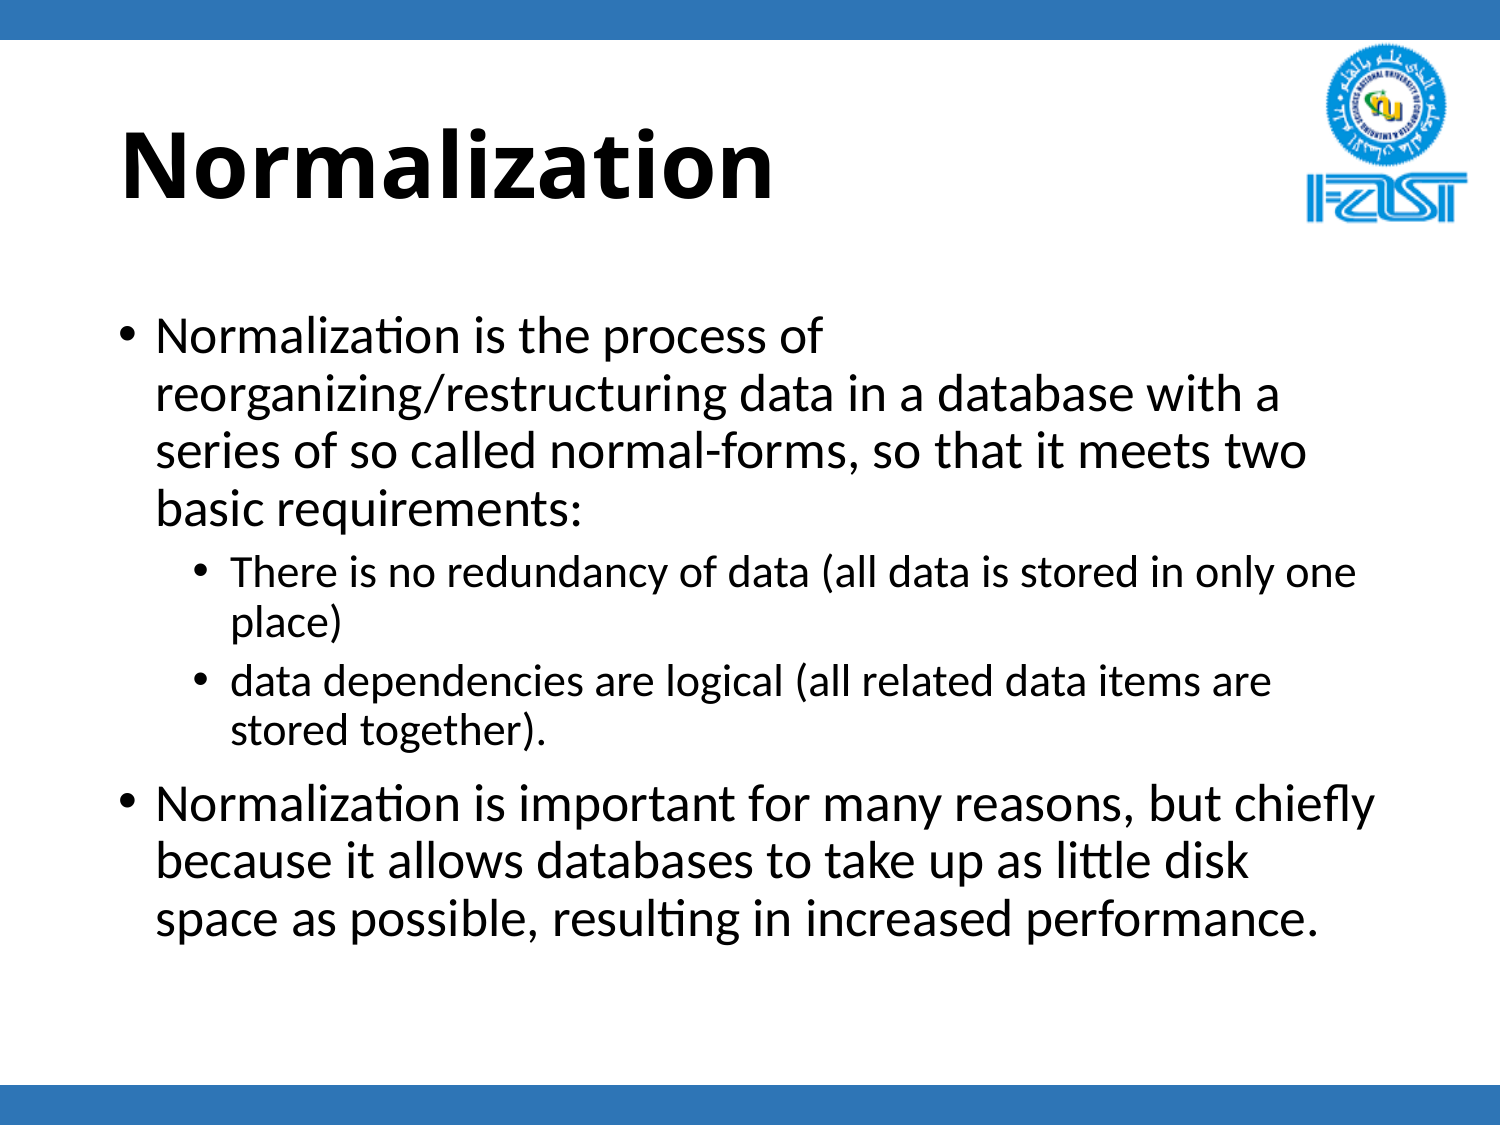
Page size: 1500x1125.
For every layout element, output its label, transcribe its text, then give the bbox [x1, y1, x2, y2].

picture [1377, 49, 1394, 59]
picture [1397, 55, 1403, 66]
title Normalization [103, 59, 1397, 278]
list Normalization is the process of reorganizing/restructuring data in a database with a series of so called normal-forms, so that it meets two basic requirements: There is no redundancy of data (all data is stored in only one place) data dependencies are logical (all related data items are stored together). Normalization is important for many reasons, but chiefly because it allows databases to take up as little disk space as possible, resulting in increased performance. [103, 299, 1397, 1014]
picture [1299, 40, 1476, 224]
picture [1428, 94, 1435, 101]
